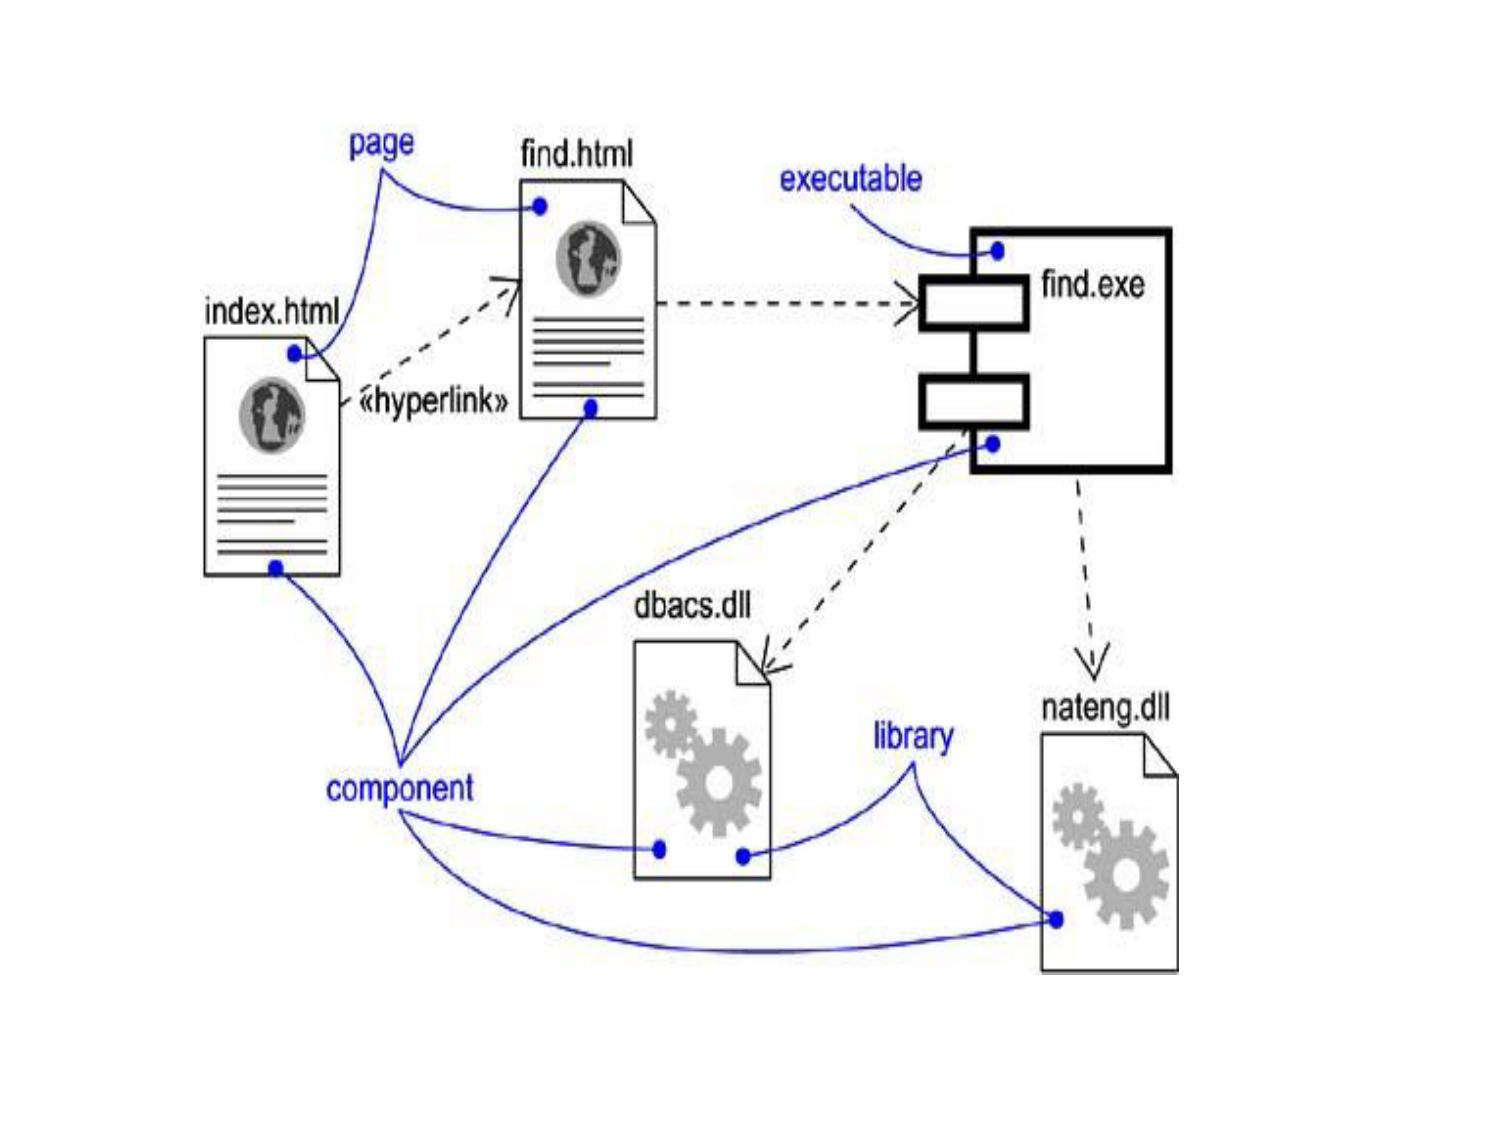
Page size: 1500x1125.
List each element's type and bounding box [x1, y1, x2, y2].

picture [199, 124, 1179, 976]
